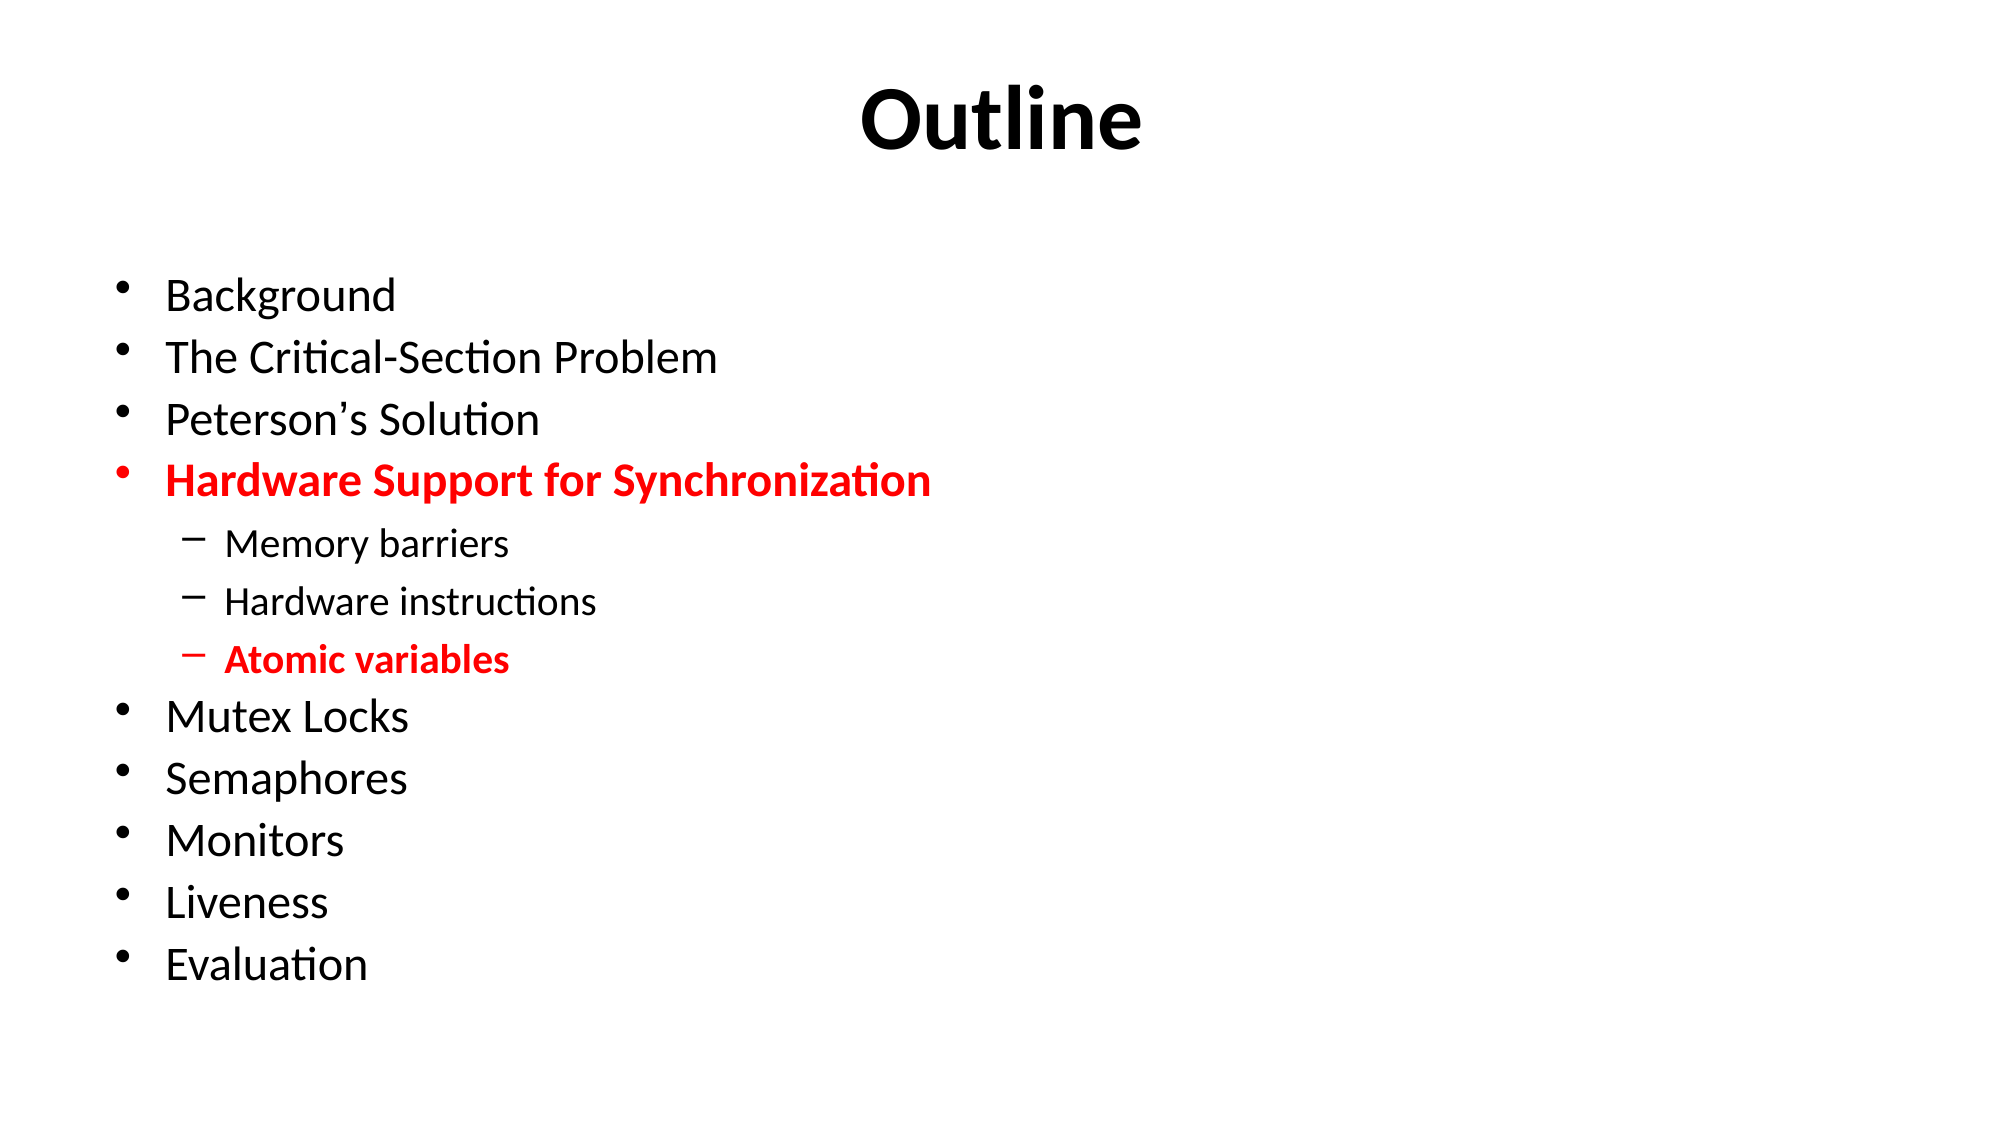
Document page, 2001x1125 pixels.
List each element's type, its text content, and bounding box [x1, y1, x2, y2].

list Background The Critical-Section Problem Peterson’s Solution Hardware Support for Synchronization Memory barriers Hardware instructions Atomic variables Mutex Locks Semaphores Monitors Liveness Evaluation [99, 262, 1901, 1006]
title Outline [102, 18, 1903, 207]
